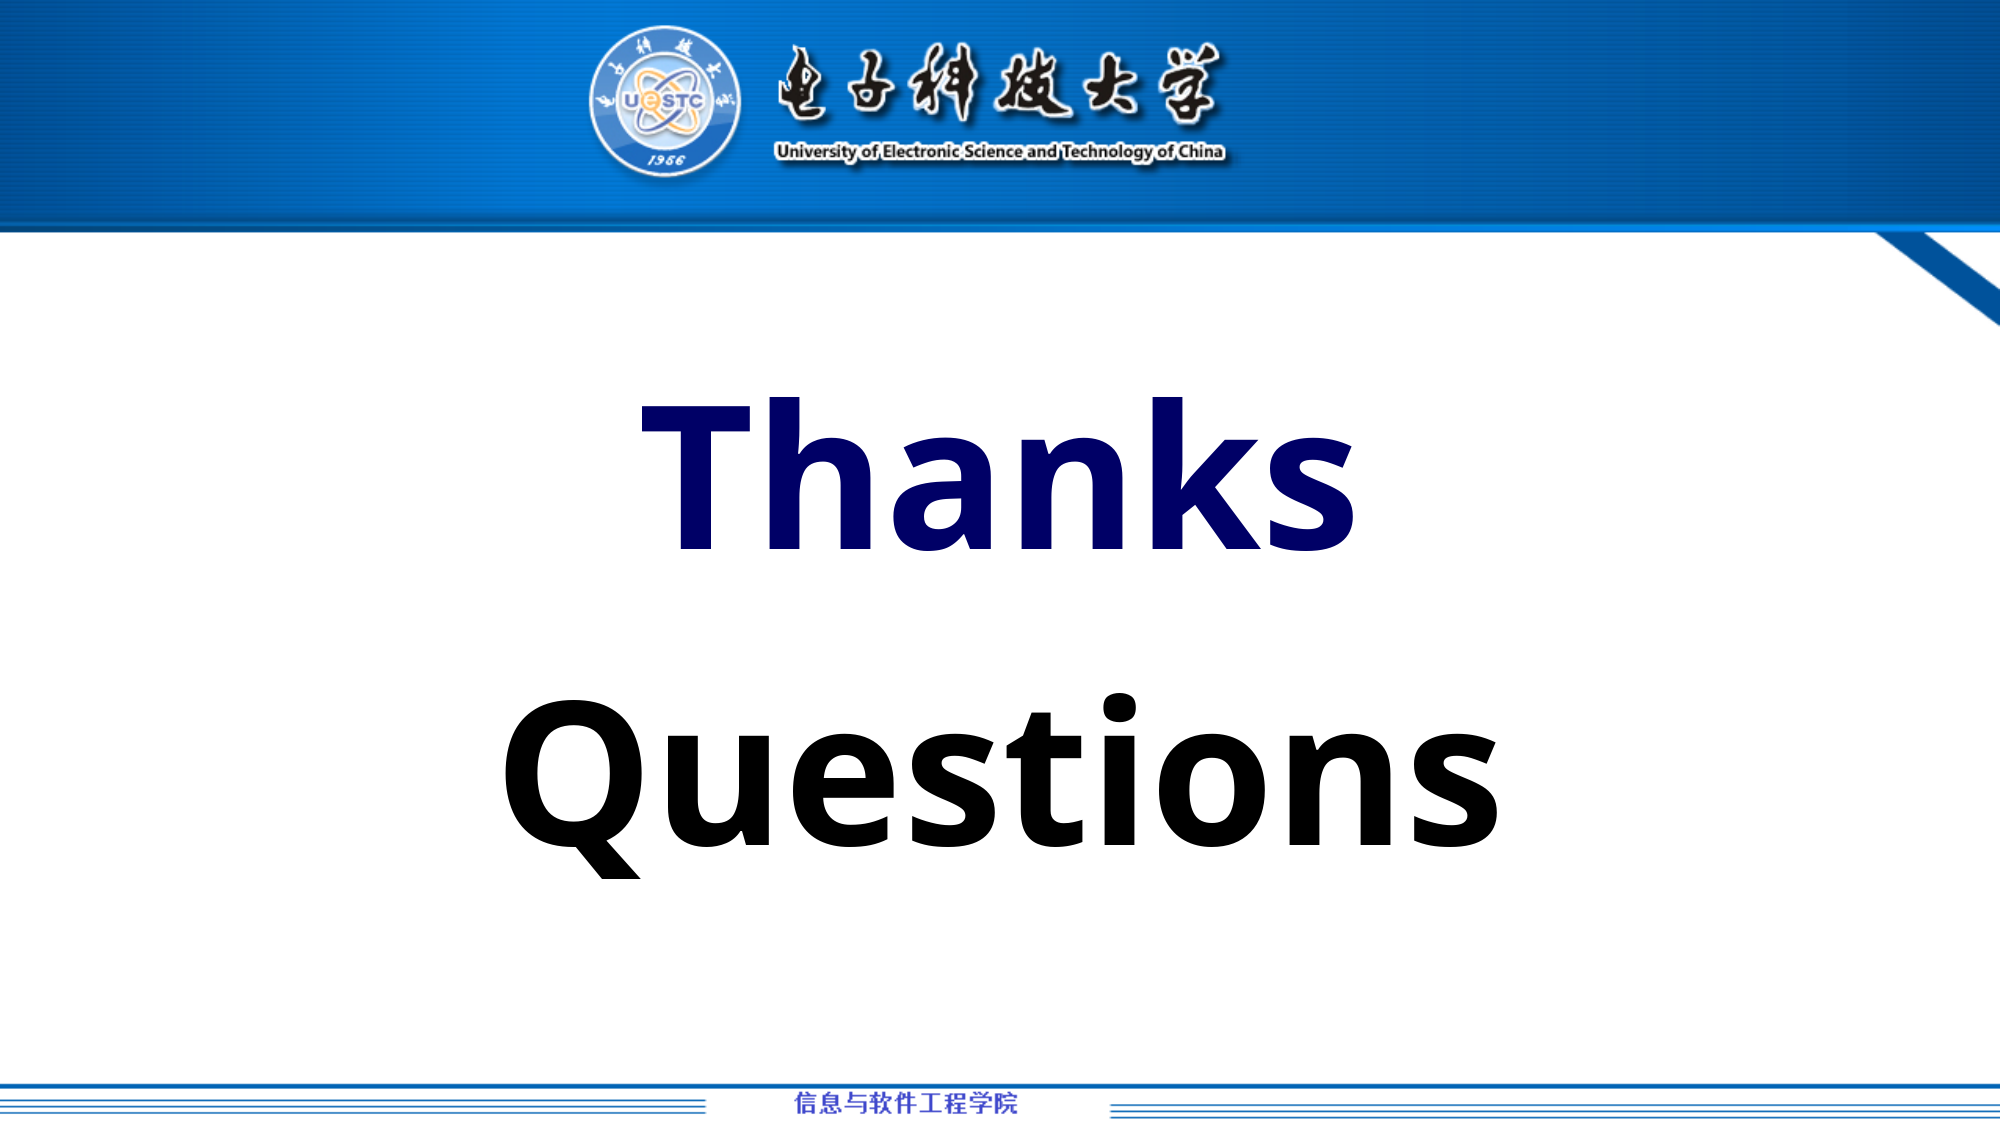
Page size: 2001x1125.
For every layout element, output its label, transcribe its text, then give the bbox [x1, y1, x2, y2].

subtitle Questions [300, 637, 1700, 925]
picture [0, 0, 2000, 1125]
title Thanks [150, 349, 1850, 591]
